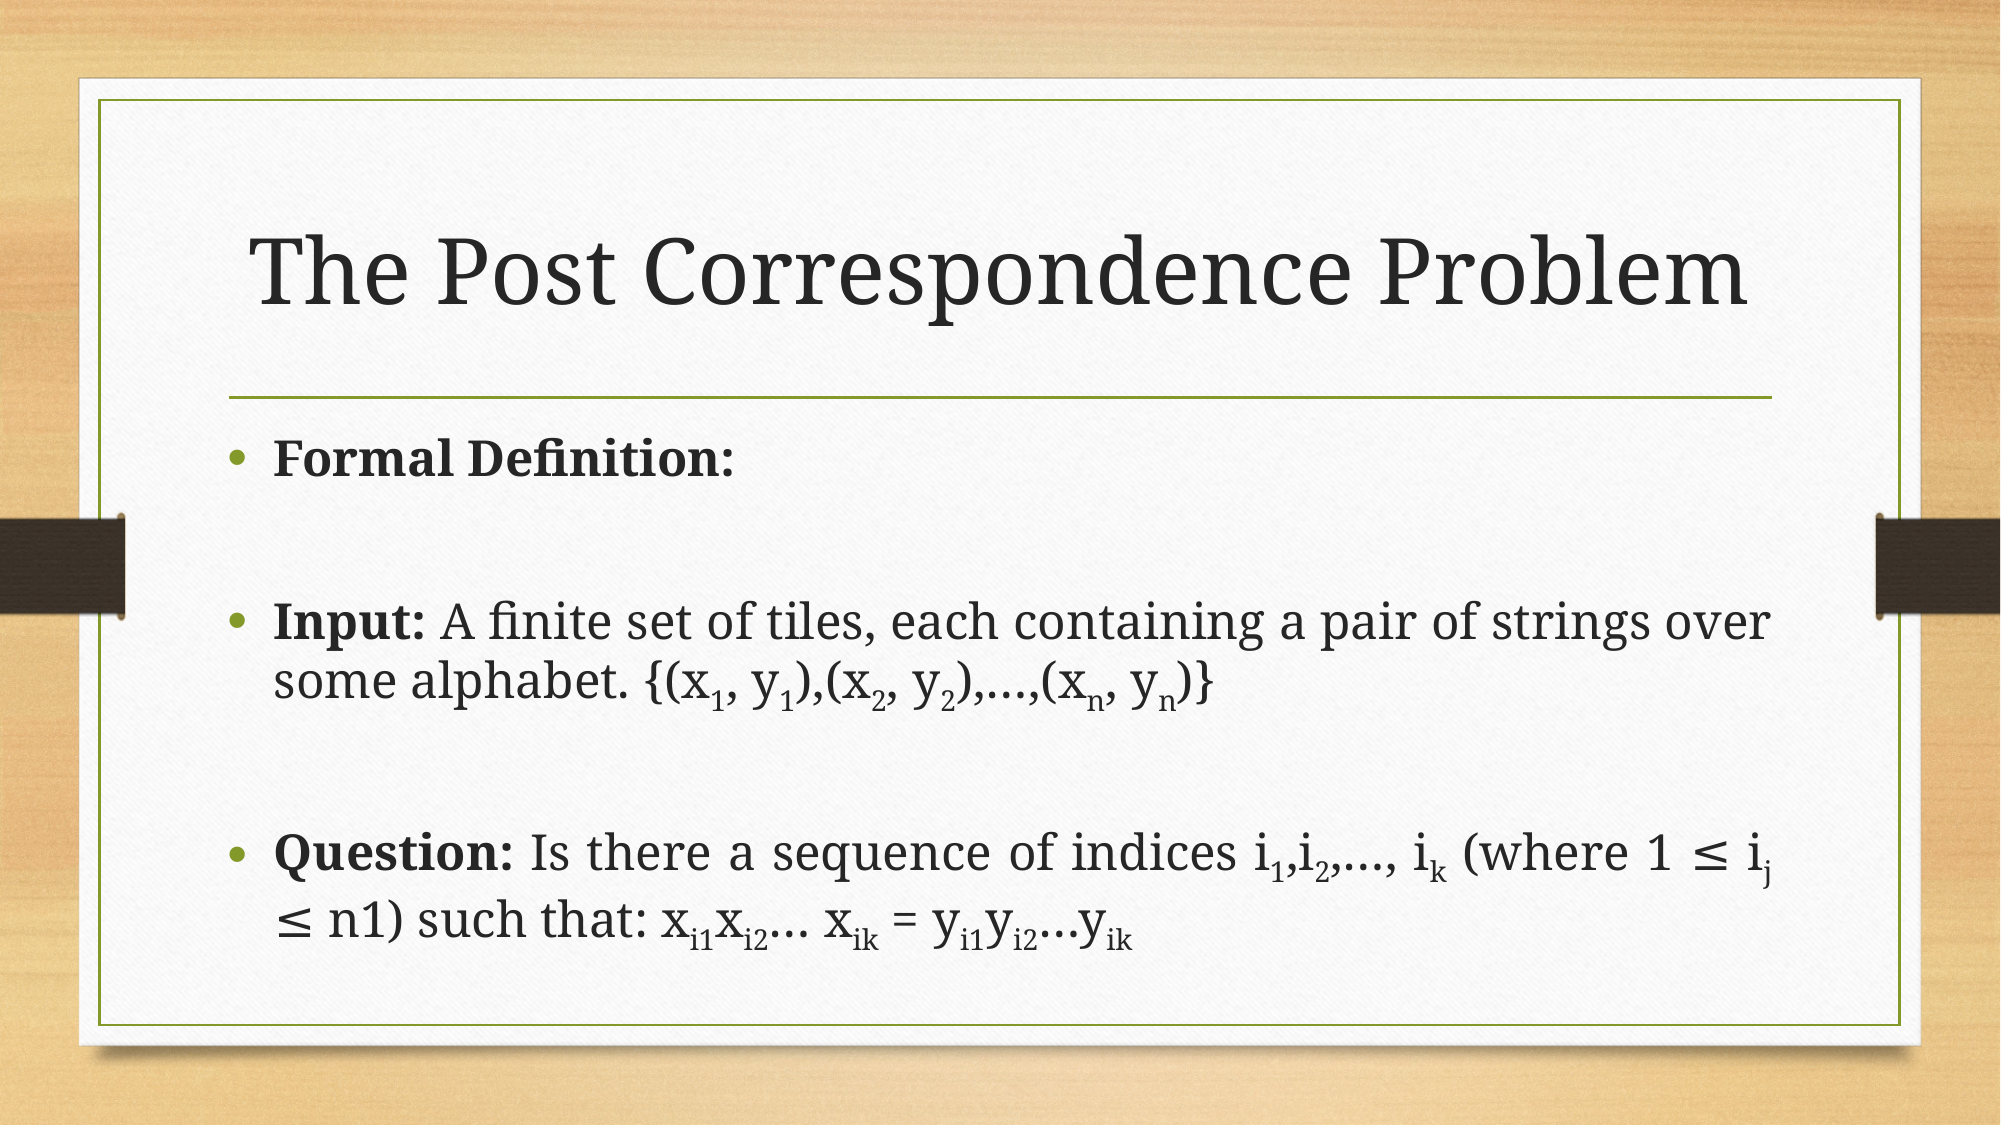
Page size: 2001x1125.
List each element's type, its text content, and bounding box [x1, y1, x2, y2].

list Formal Definition: Input: A finite set of tiles, each containing a pair of strings over some alphabet. {(x1, y1),(x2, y2),…,(xn, yn)} Question: Is there a sequence of indices i1,i2,…, ik​ (where 1 ≤ ij ≤ n1) such that: xi1xi2… xik​​ = yi1yi2…yik​​ [212, 419, 1788, 964]
picture [0, 0, 2001, 1125]
title The Post Correspondence Problem [212, 161, 1788, 375]
